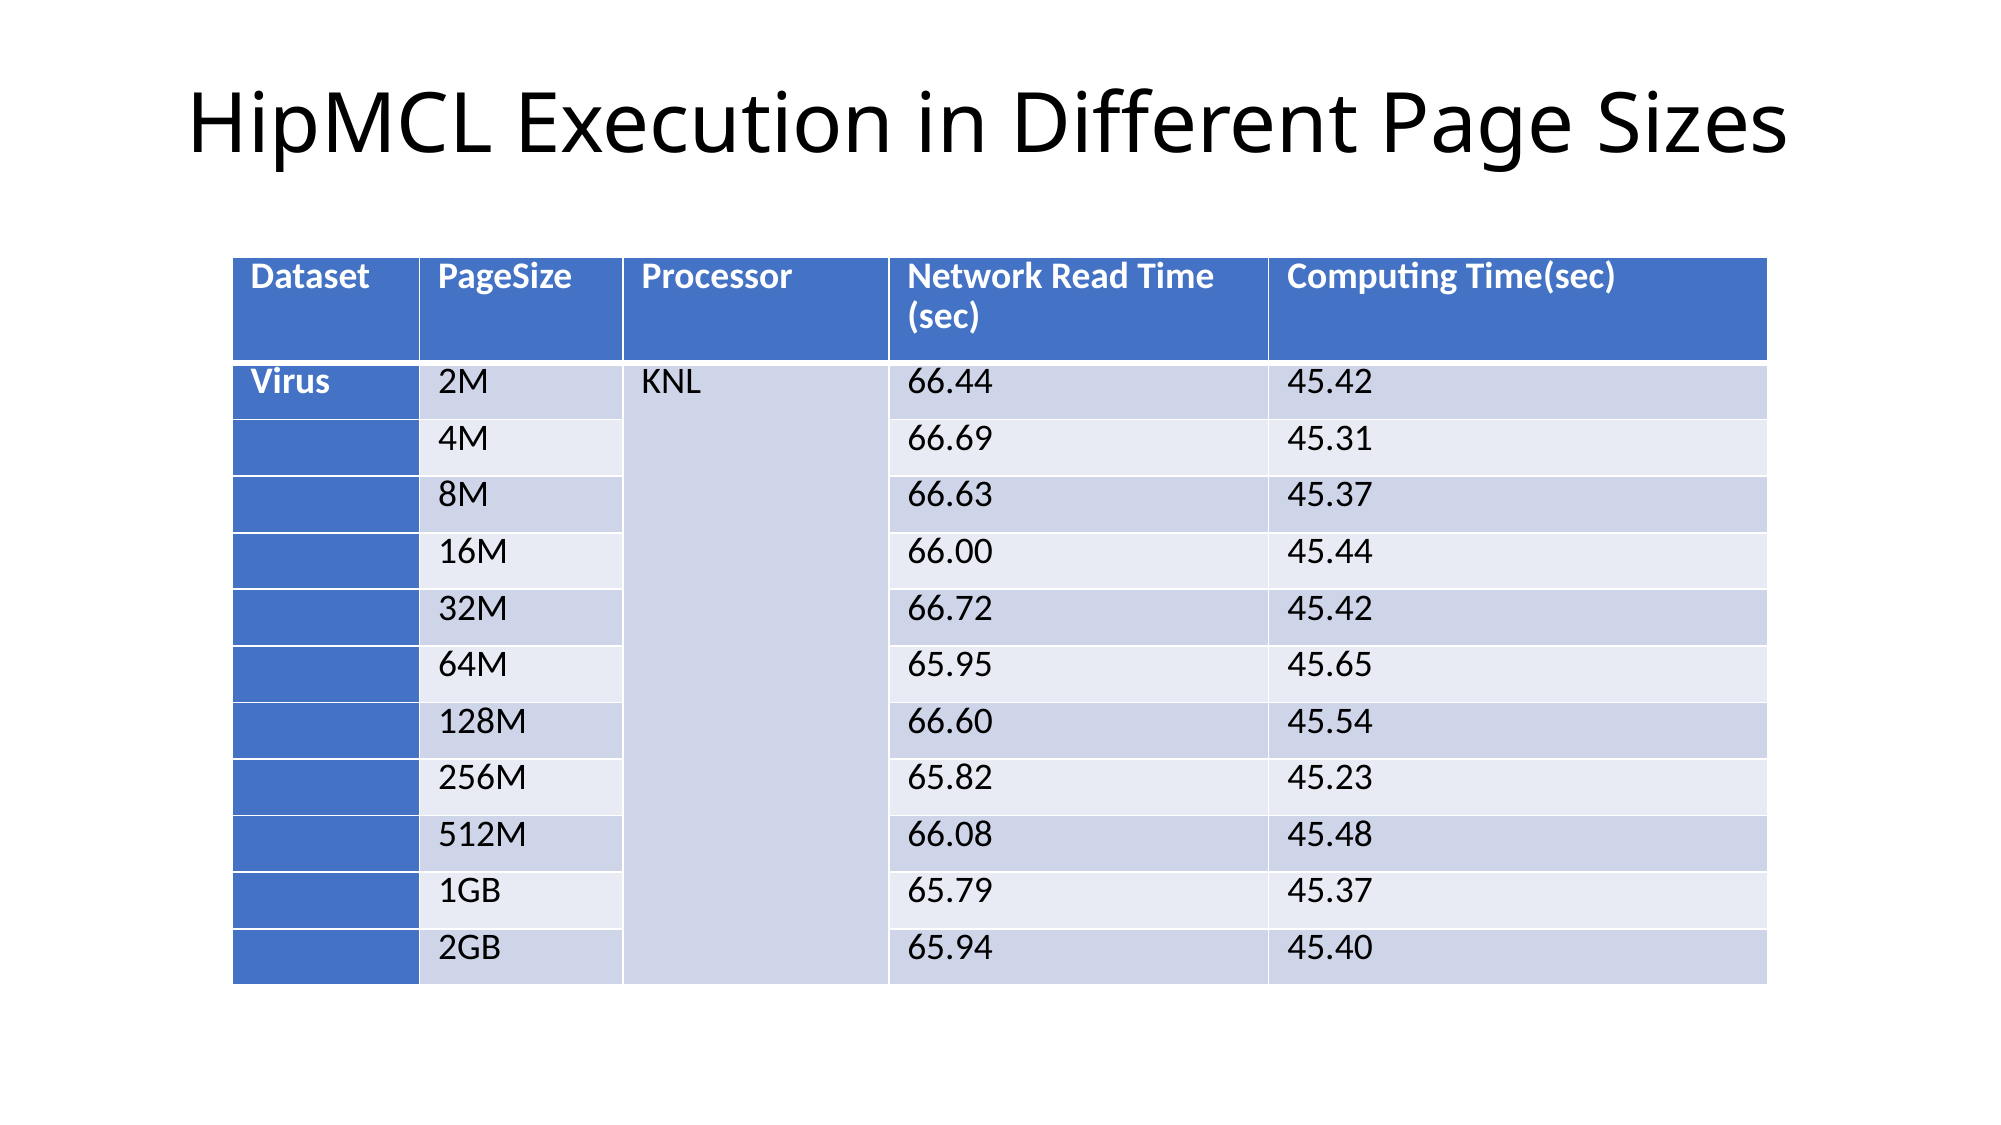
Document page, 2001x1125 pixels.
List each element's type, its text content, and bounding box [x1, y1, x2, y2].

table_cell [233, 930, 419, 984]
table_header Computing Time(sec) [1269, 258, 1767, 360]
table_cell 45.37 [1269, 477, 1767, 532]
table_cell 45.42 [1269, 590, 1767, 645]
table_cell KNL [624, 366, 888, 984]
table_cell 65.94 [890, 930, 1268, 984]
table_cell 45.65 [1269, 647, 1767, 702]
table_header Dataset [233, 258, 419, 360]
table_cell [233, 816, 419, 871]
table_cell 66.63 [890, 477, 1268, 532]
table_cell 1GB [420, 873, 622, 928]
table_cell [233, 760, 419, 815]
table_cell 65.79 [890, 873, 1268, 928]
table_cell 45.54 [1269, 703, 1767, 758]
table_cell [233, 534, 419, 588]
table_cell 45.31 [1269, 420, 1767, 475]
table_cell [233, 873, 419, 928]
table_cell 64M [420, 647, 622, 702]
table_cell 45.40 [1269, 930, 1767, 984]
table_cell 65.82 [890, 760, 1268, 815]
table_cell 16M [420, 534, 622, 588]
table_cell 256M [420, 760, 622, 815]
table_cell 2M [420, 366, 622, 419]
table_cell [233, 647, 419, 702]
table_cell 8M [420, 477, 622, 532]
table_cell [233, 703, 419, 758]
table_cell [233, 420, 419, 475]
table_cell 512M [420, 816, 622, 871]
table_cell 128M [420, 703, 622, 758]
table_cell 66.69 [890, 420, 1268, 475]
table_cell [233, 590, 419, 645]
table_cell 45.42 [1269, 366, 1767, 419]
table_cell 45.48 [1269, 816, 1767, 871]
table_cell 45.23 [1269, 760, 1767, 815]
table_cell 45.44 [1269, 534, 1767, 588]
table_header Network Read Time (sec) [890, 258, 1268, 360]
table_cell 66.00 [890, 534, 1268, 588]
title HipMCL Execution in Different Page Sizes [137, 47, 1863, 178]
table_cell 65.95 [890, 647, 1268, 702]
table_cell 32M [420, 590, 622, 645]
table_cell 2GB [420, 930, 622, 984]
table_cell 66.60 [890, 703, 1268, 758]
table_cell Virus [233, 366, 419, 419]
table_header PageSize [420, 258, 622, 360]
table_cell 66.72 [890, 590, 1268, 645]
table_header Processor [624, 258, 888, 360]
table_cell 66.44 [890, 366, 1268, 419]
table_cell 66.08 [890, 816, 1268, 871]
table_cell [233, 477, 419, 532]
table_cell 4M [420, 420, 622, 475]
table_cell 45.37 [1269, 873, 1767, 928]
